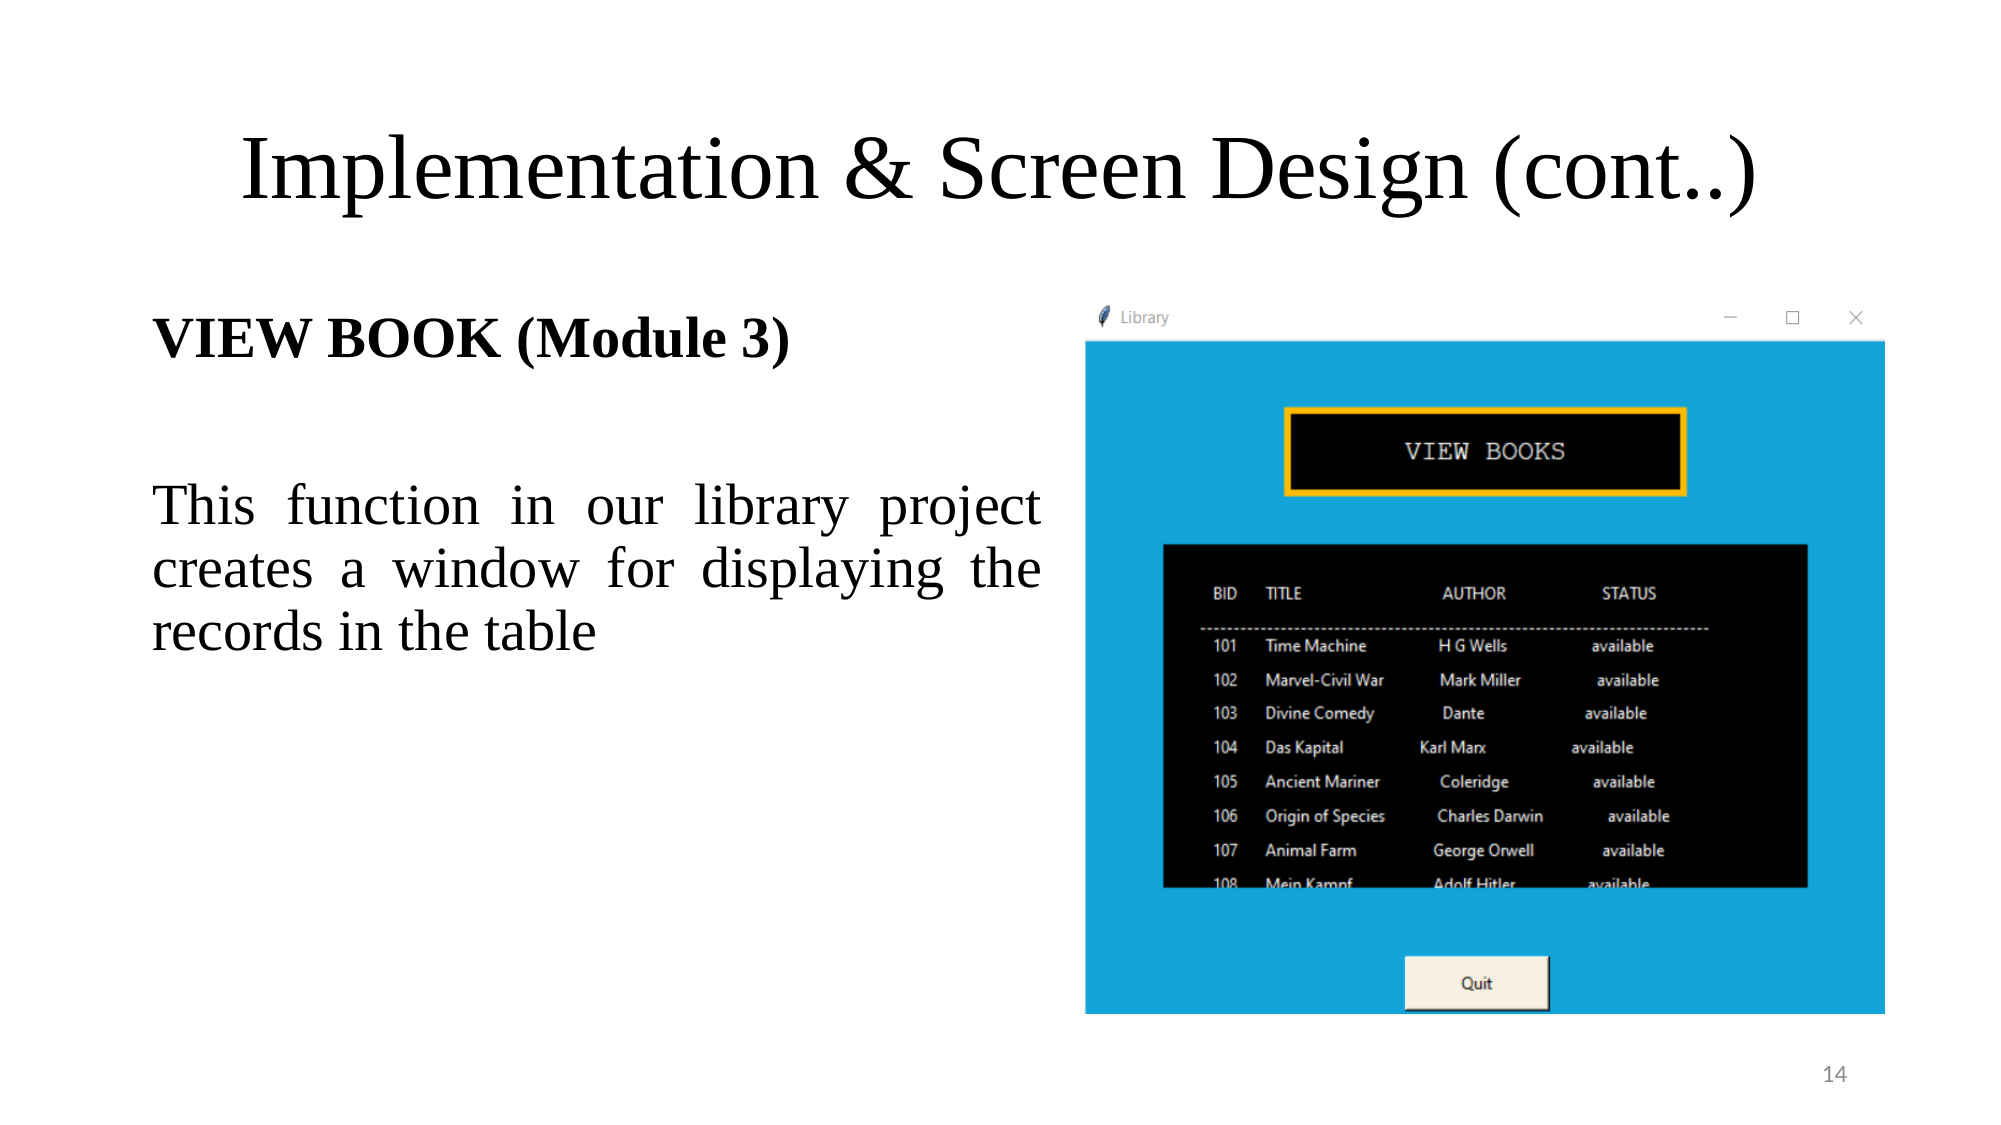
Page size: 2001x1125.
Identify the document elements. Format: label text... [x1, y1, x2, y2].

list VIEW BOOK (Module 3) This function in our library project creates a window for displaying the records in the table [137, 299, 1058, 1014]
slide_number 14 [1412, 1042, 1863, 1103]
title Implementation & Screen Design (cont..) [137, 59, 1863, 278]
picture [1084, 299, 1885, 1014]
